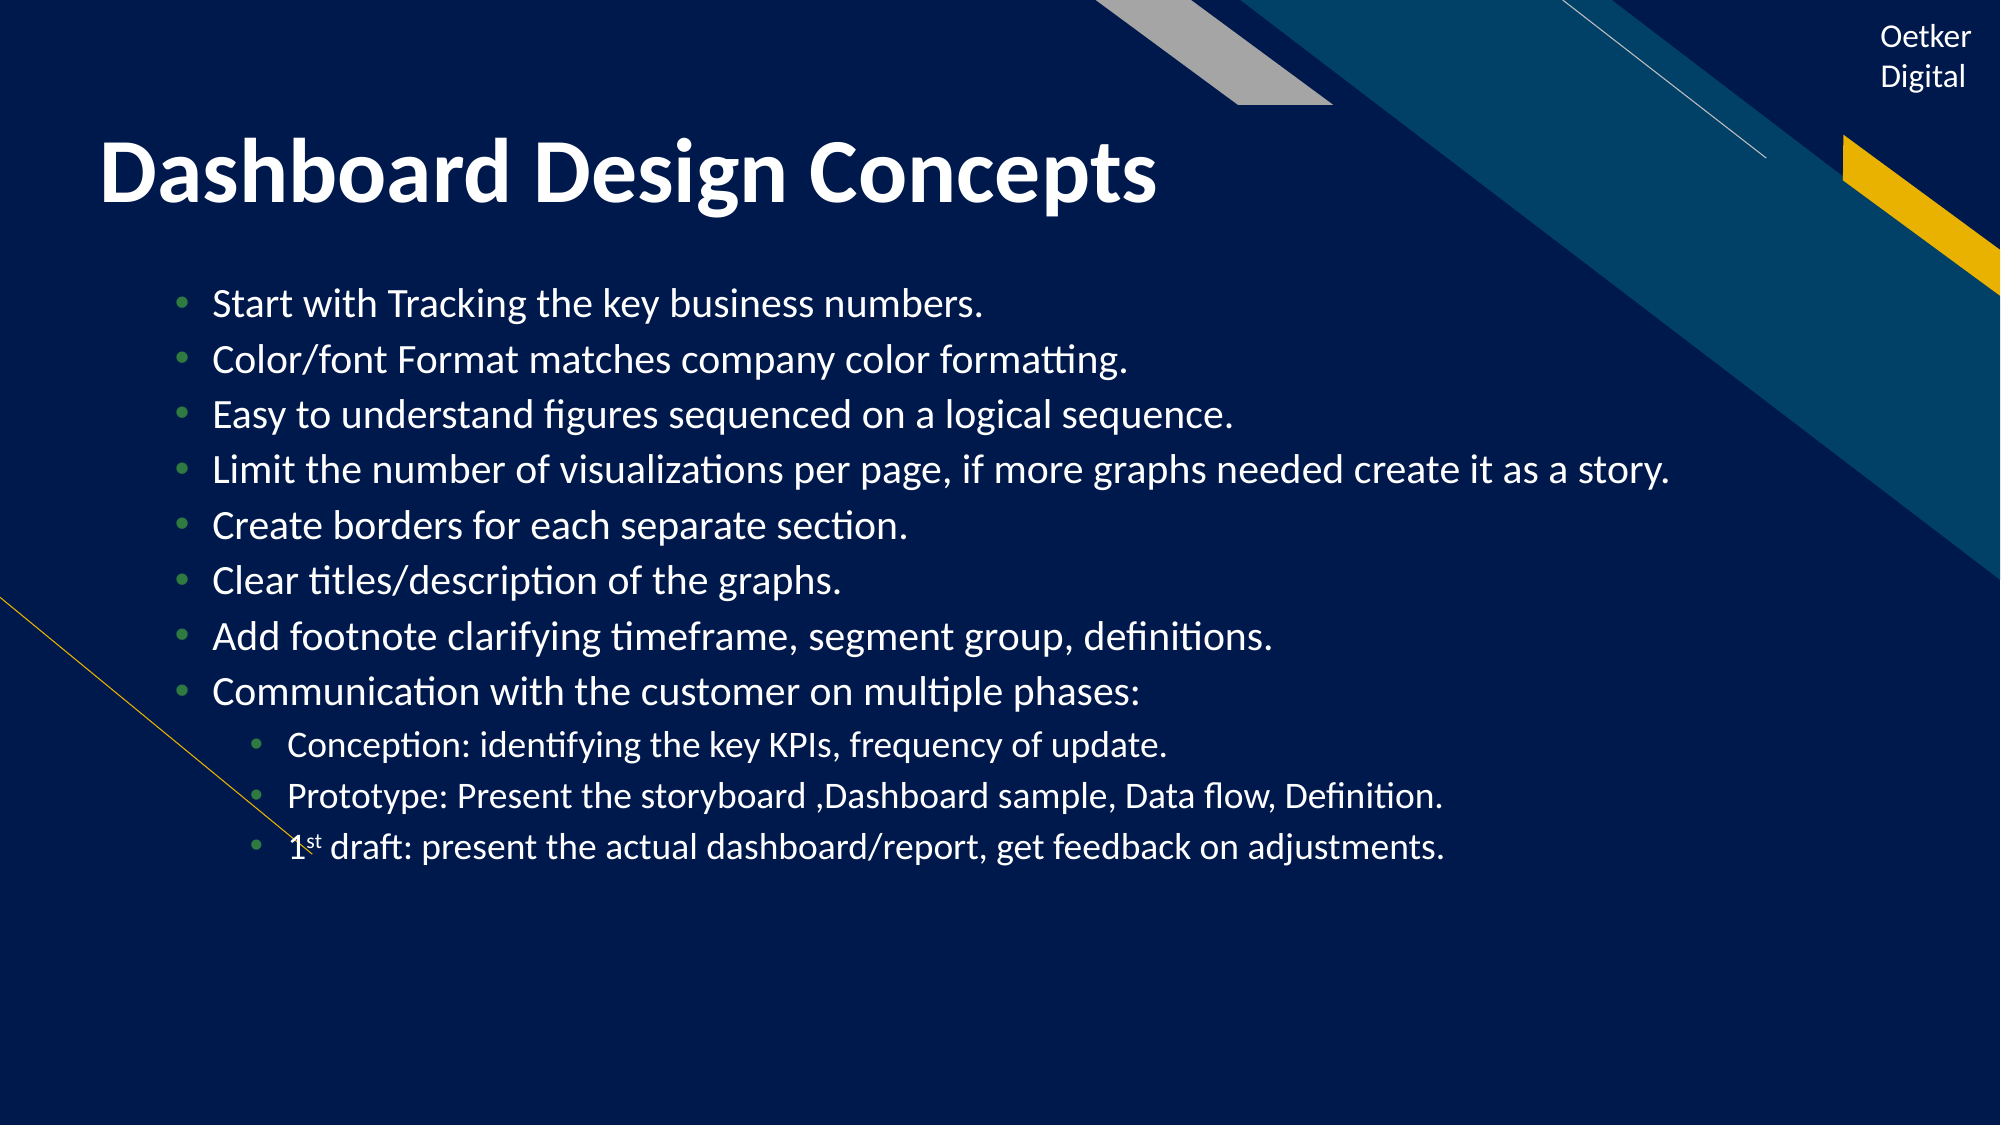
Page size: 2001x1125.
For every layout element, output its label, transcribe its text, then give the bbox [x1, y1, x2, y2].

list Start with Tracking the key business numbers. Color/font Format matches company color formatting. Easy to understand figures sequenced on a logical sequence. Limit the number of visualizations per page, if more graphs needed create it as a story. Create borders for each separate section. Clear titles/description of the graphs. Add footnote clarifying timeframe, segment group, definitions. Communication with the customer on multiple phases: Conception: identifying the key KPIs, frequency of update. Prototype: Present the storyboard ,Dashboard sample, Data flow, Definition. 1st draft: present the actual dashboard/report, get feedback on adjustments. [85, 274, 1863, 1014]
title Dashboard Design Concepts [85, 34, 1453, 223]
